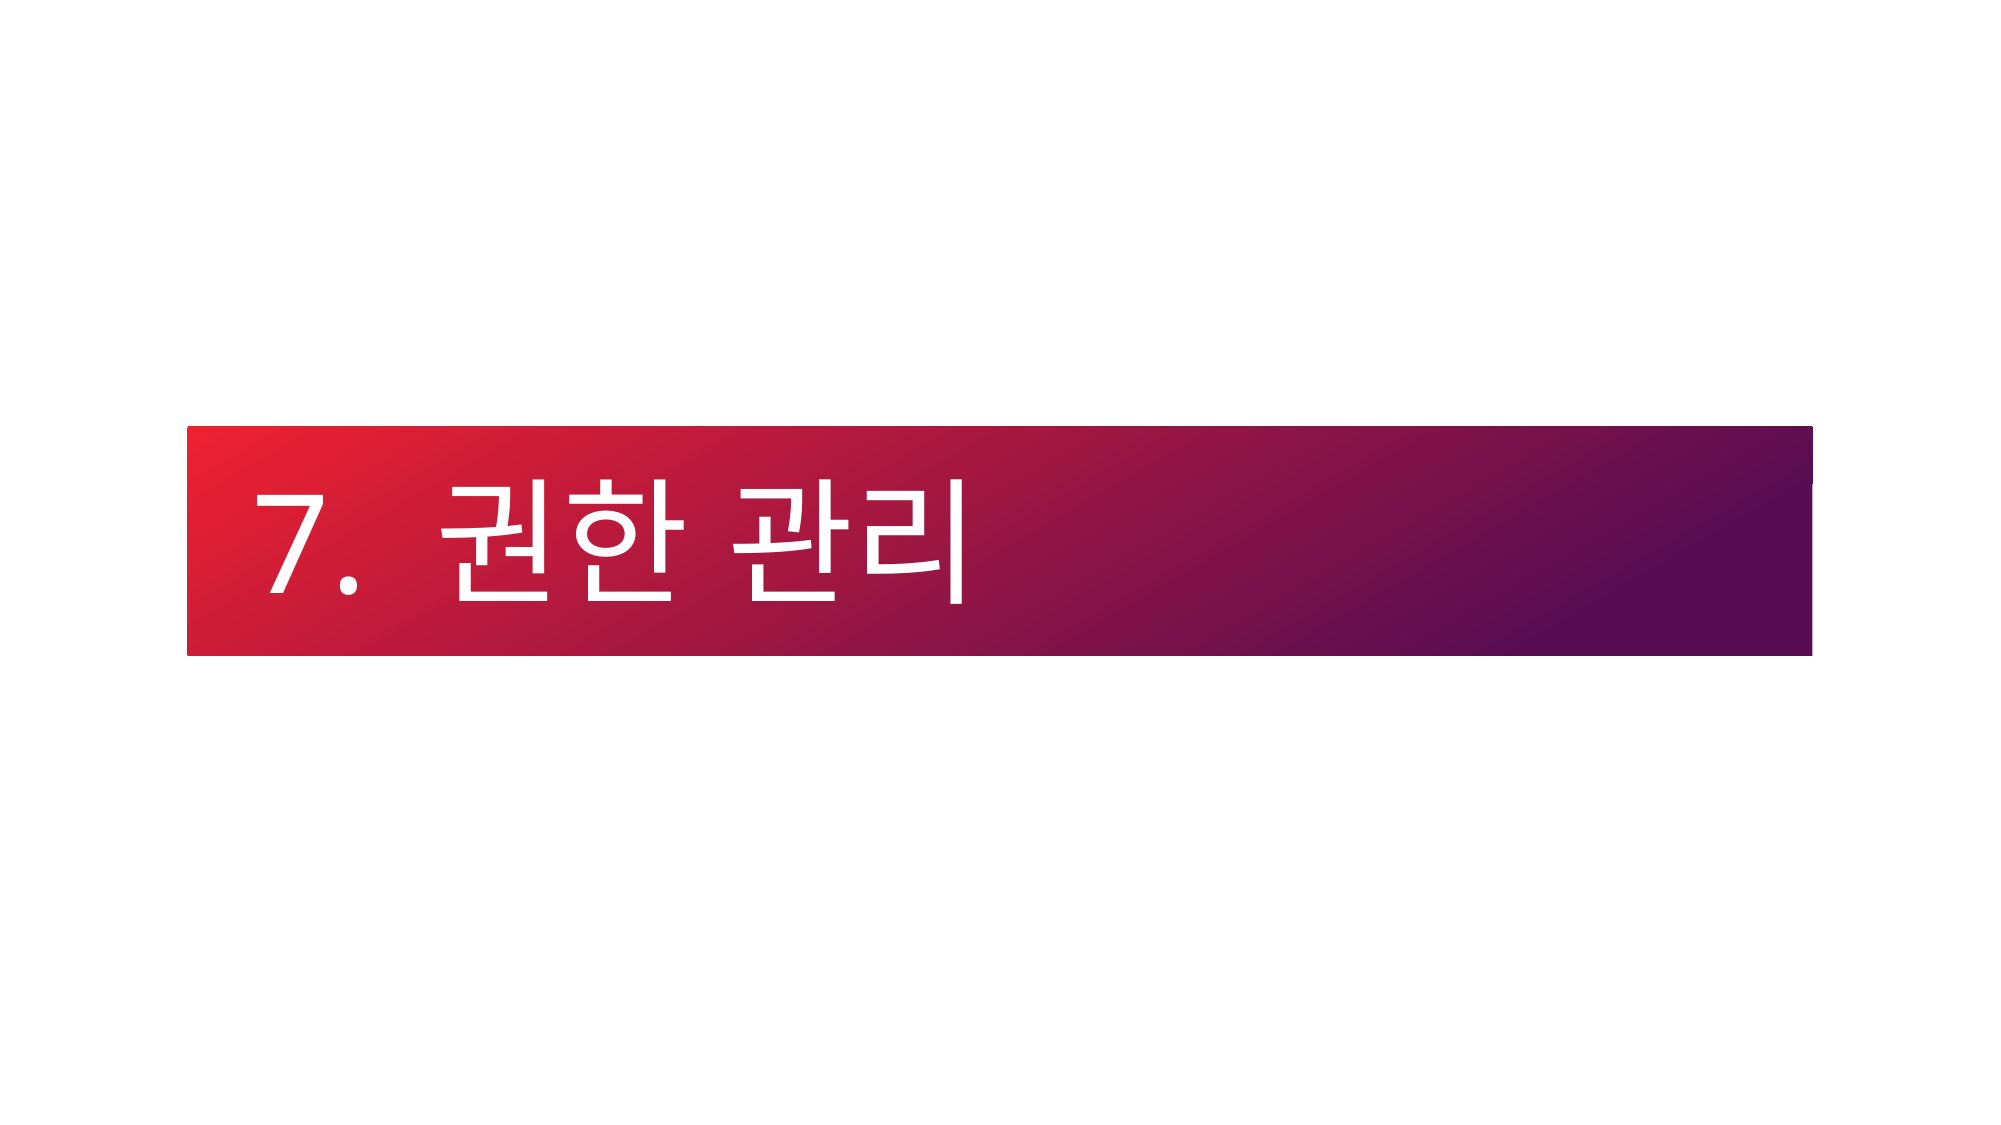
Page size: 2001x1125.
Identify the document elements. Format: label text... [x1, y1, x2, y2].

text_box [186, 425, 1813, 657]
text_box 7. 권한 관리 [236, 448, 1034, 628]
